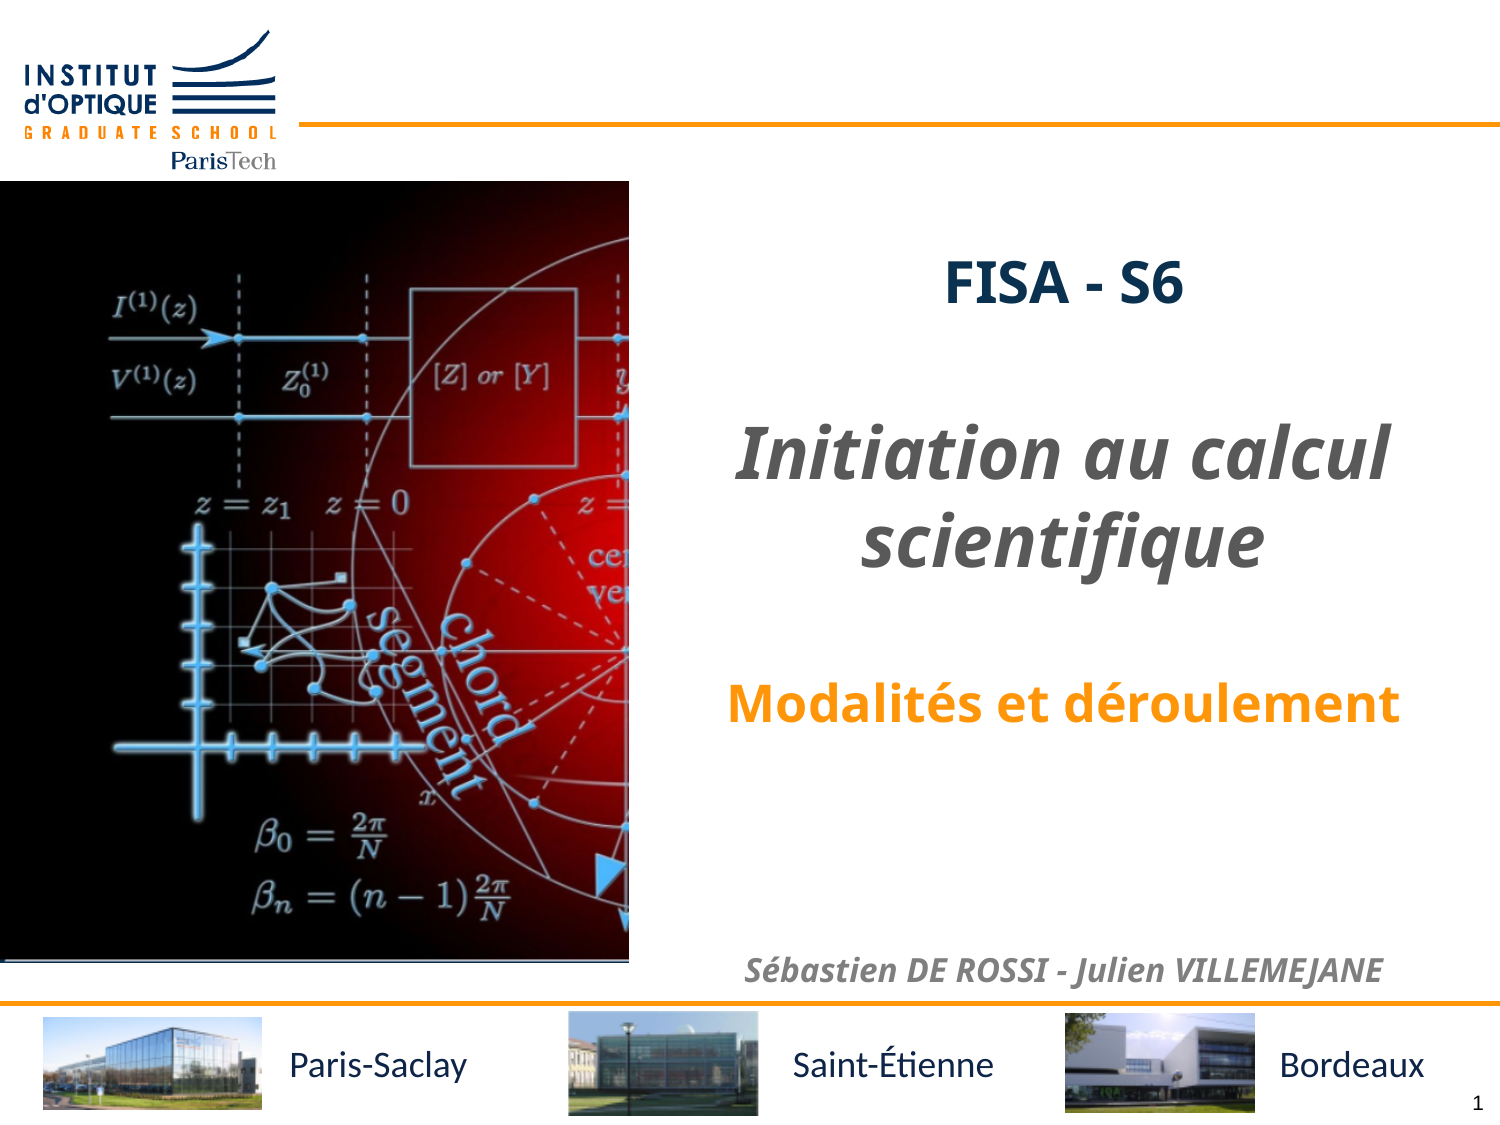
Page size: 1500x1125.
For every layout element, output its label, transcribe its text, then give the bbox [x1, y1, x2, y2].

picture [43, 1017, 262, 1110]
text_box Modalités et déroulement [633, 619, 1500, 784]
title FISA - S6 [633, 223, 1500, 337]
picture [0, 7, 629, 963]
text_box Initiation au calcul scientifique [633, 412, 1500, 577]
picture [1065, 1013, 1255, 1113]
text_box Sébastien DE ROSSI - Julien VILLEMEJANE [627, 933, 1500, 1005]
picture [568, 1011, 759, 1116]
